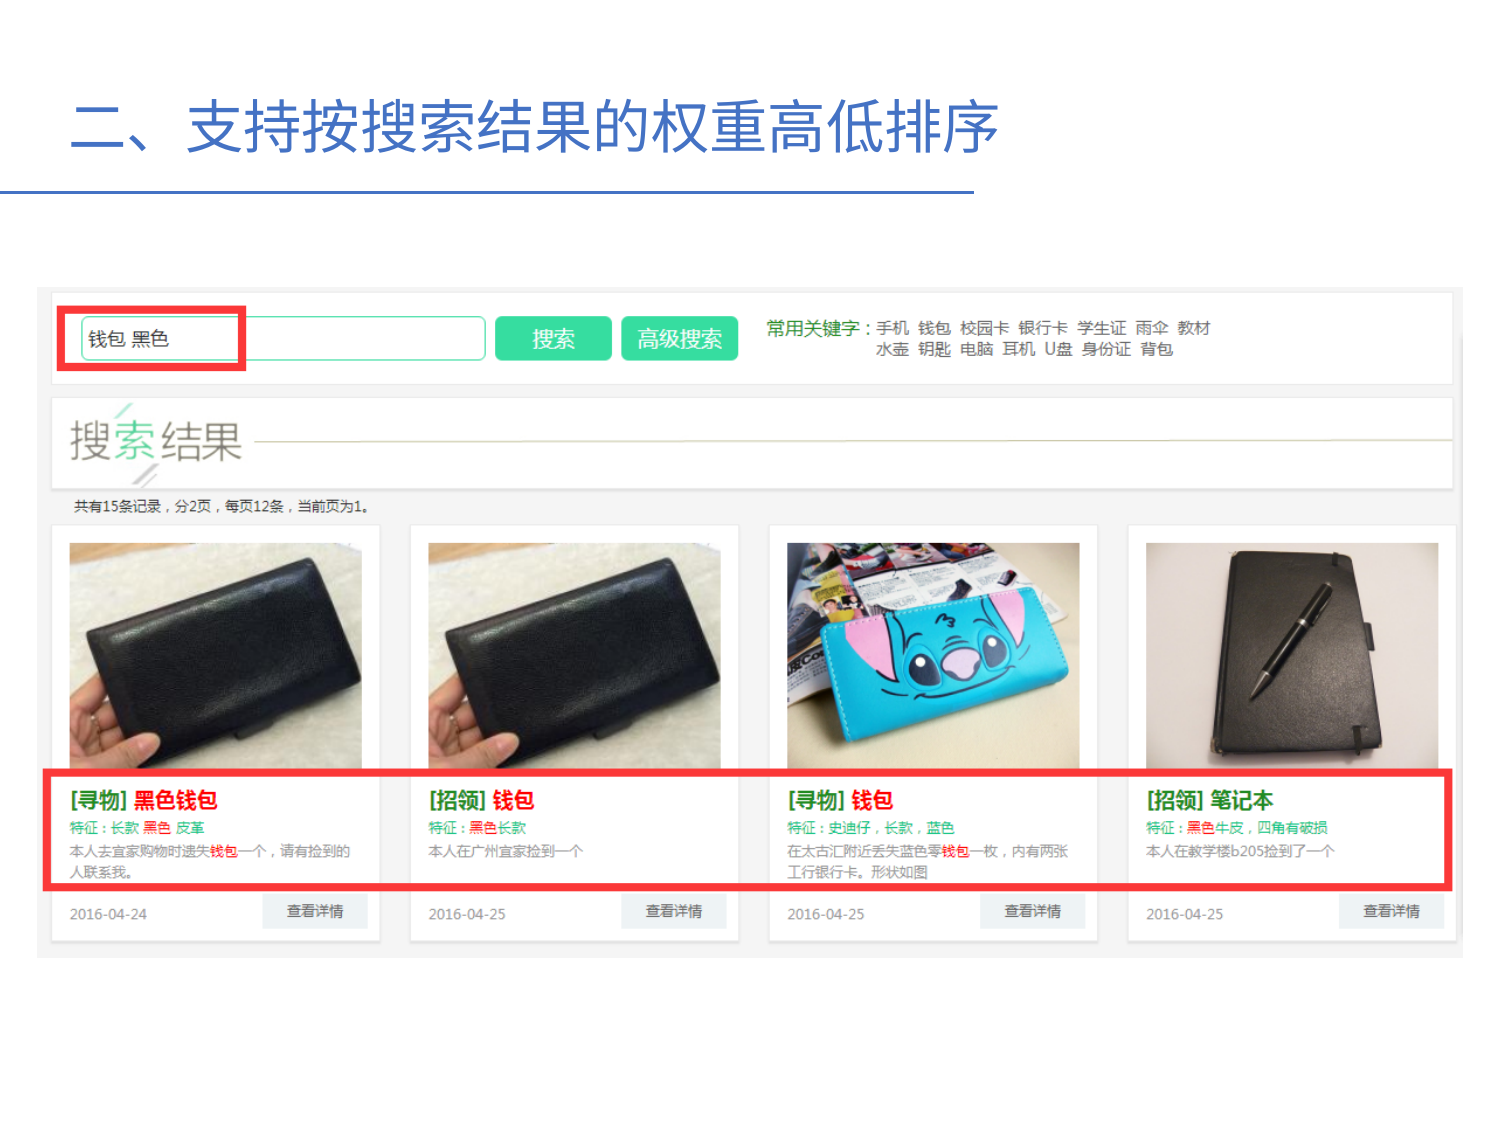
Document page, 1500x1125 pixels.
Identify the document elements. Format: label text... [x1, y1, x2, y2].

picture [37, 287, 1463, 959]
list 二、支持按搜索结果的权重高低排序 [53, 83, 1259, 190]
